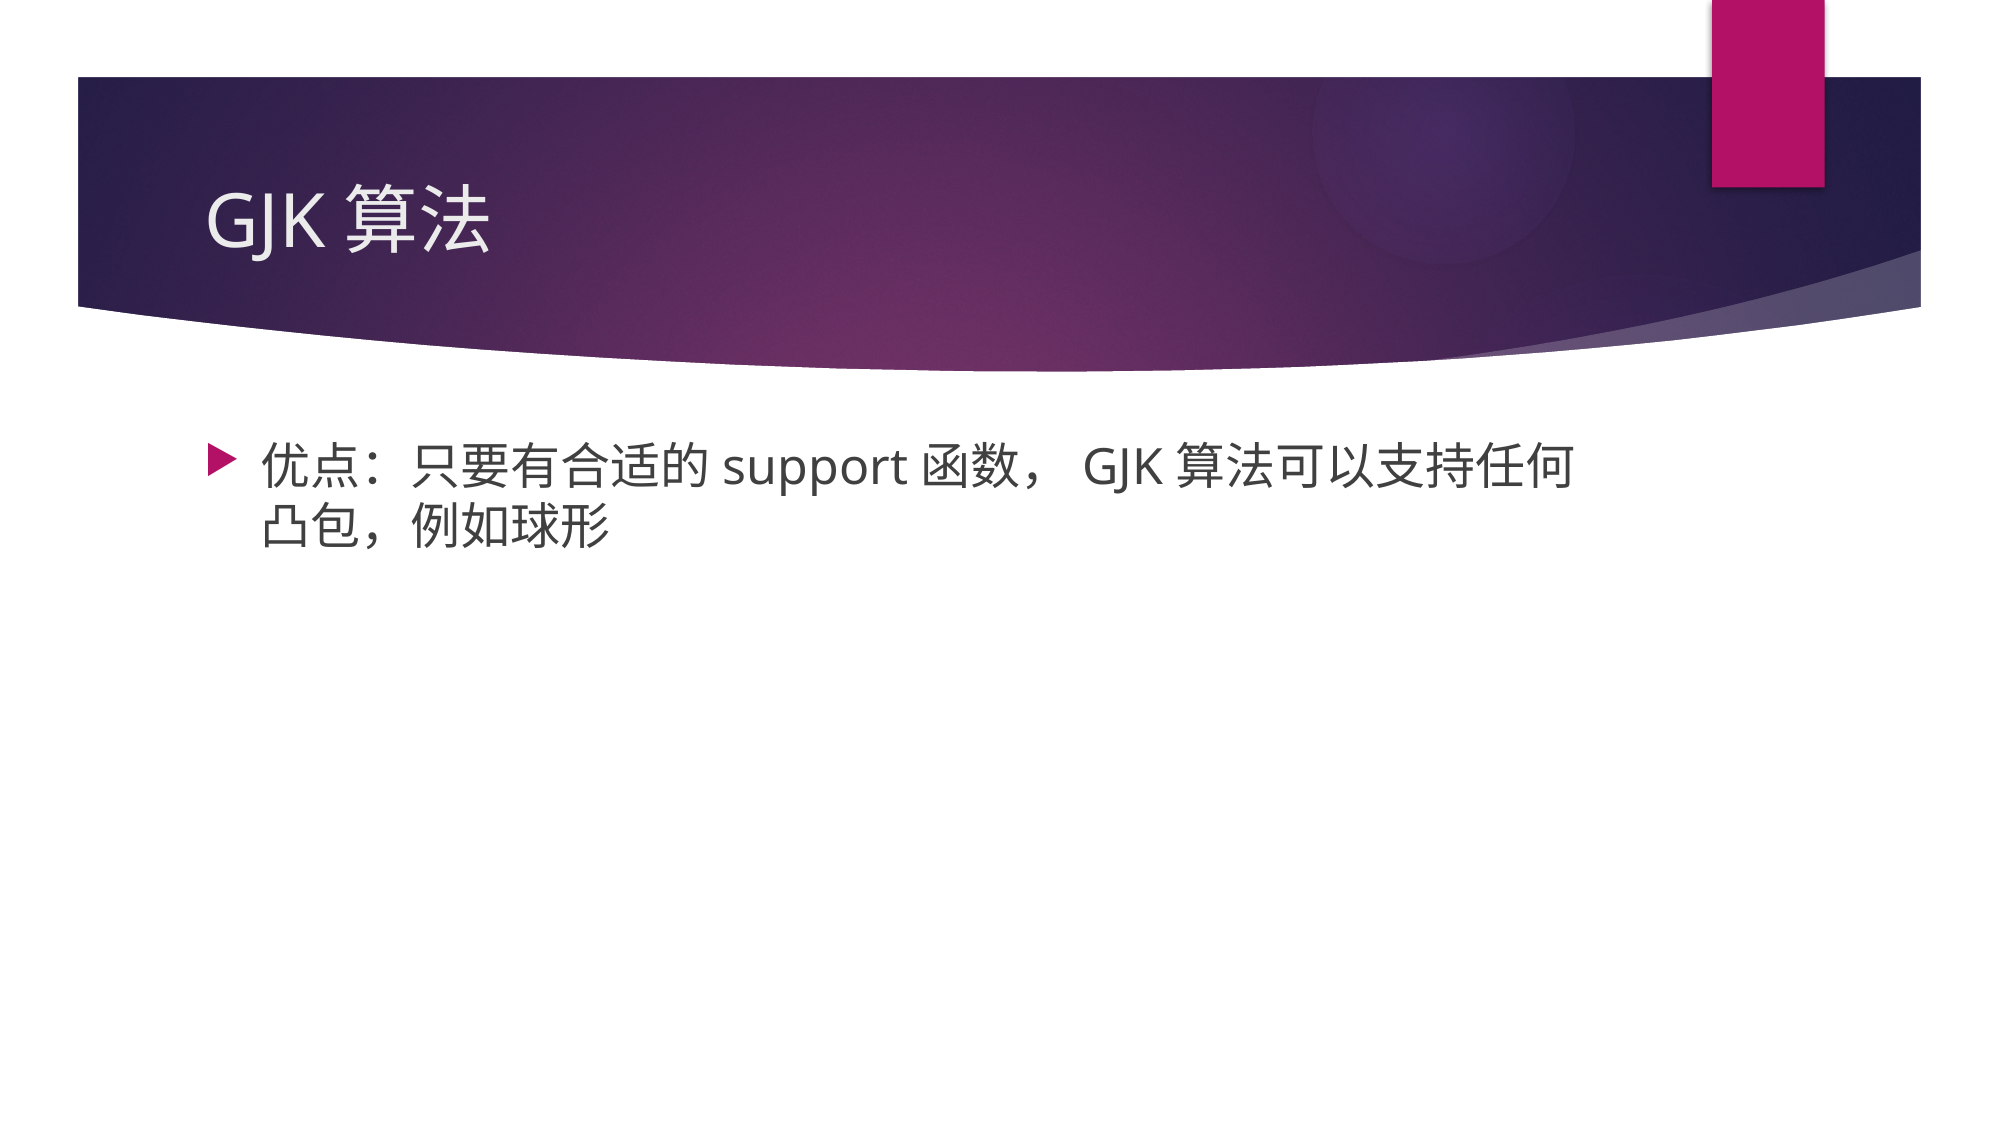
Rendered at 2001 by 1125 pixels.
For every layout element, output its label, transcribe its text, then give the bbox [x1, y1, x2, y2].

title GJK算法 [189, 159, 1627, 276]
list 优点：只要有合适的support函数，GJK算法可以支持任何凸包，例如球形 [189, 427, 1638, 988]
